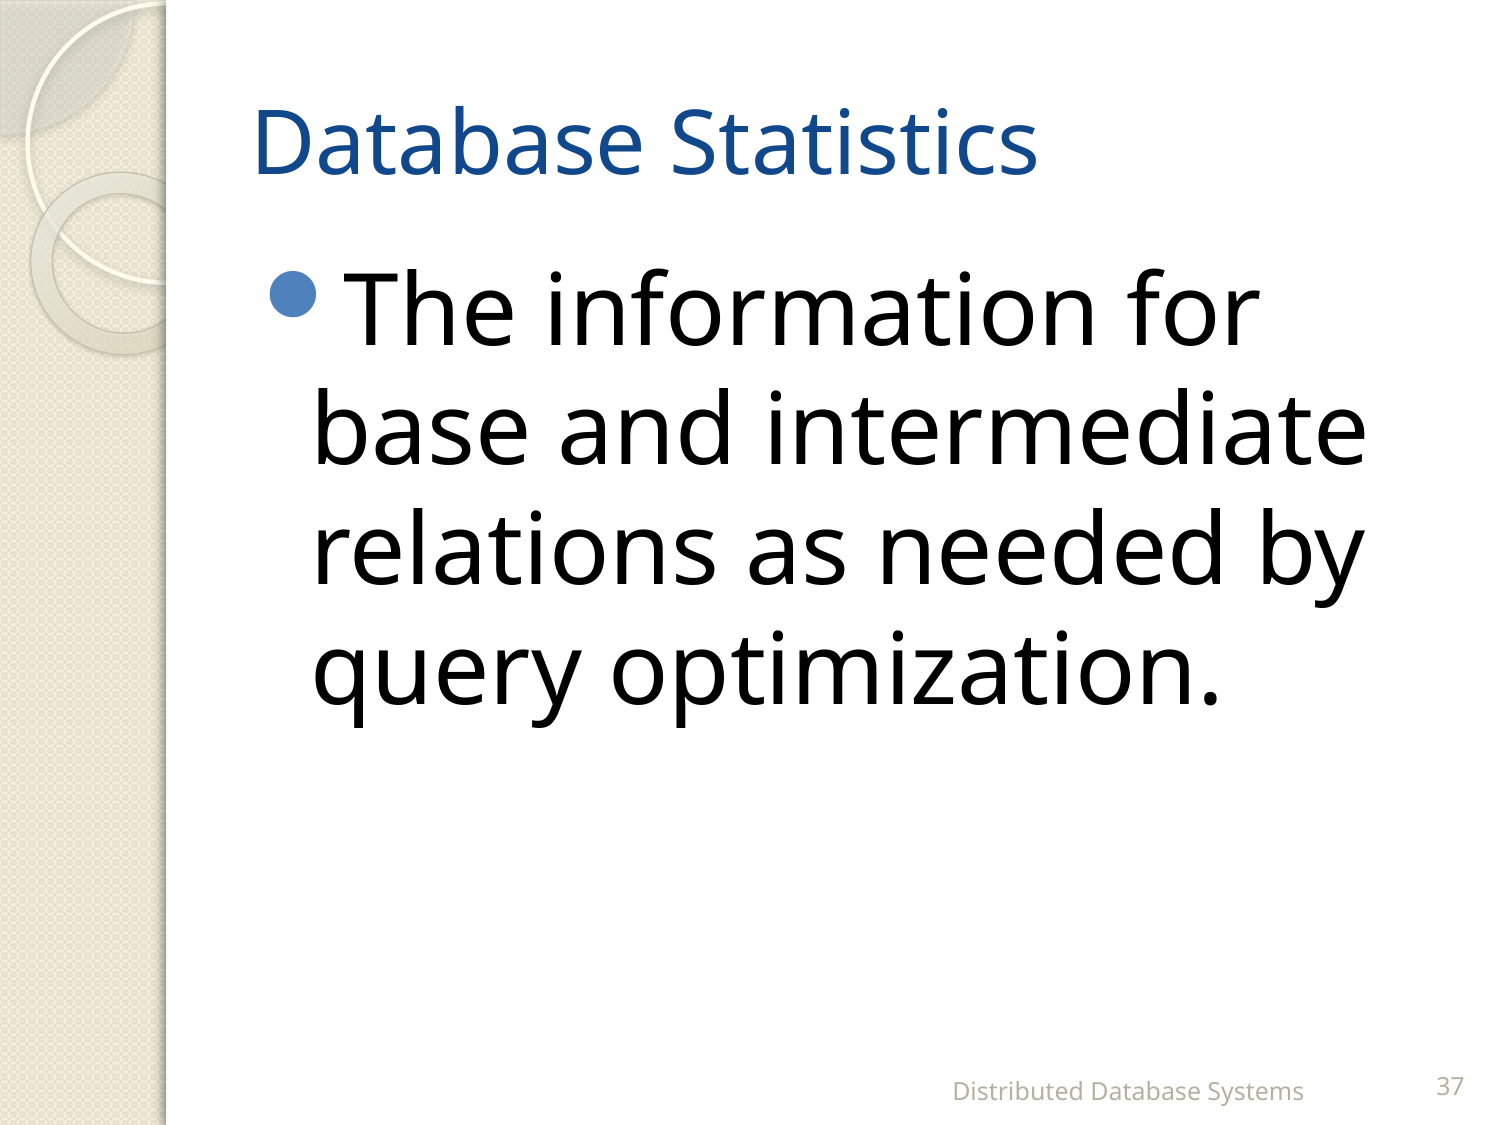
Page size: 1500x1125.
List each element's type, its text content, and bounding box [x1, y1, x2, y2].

title Database Statistics [235, 45, 1466, 233]
footer Distributed Database Systems [937, 1034, 1413, 1113]
list The information for base and intermediate relations as needed by query optimization. [235, 237, 1466, 1025]
slide_number 37 [1413, 1034, 1488, 1113]
